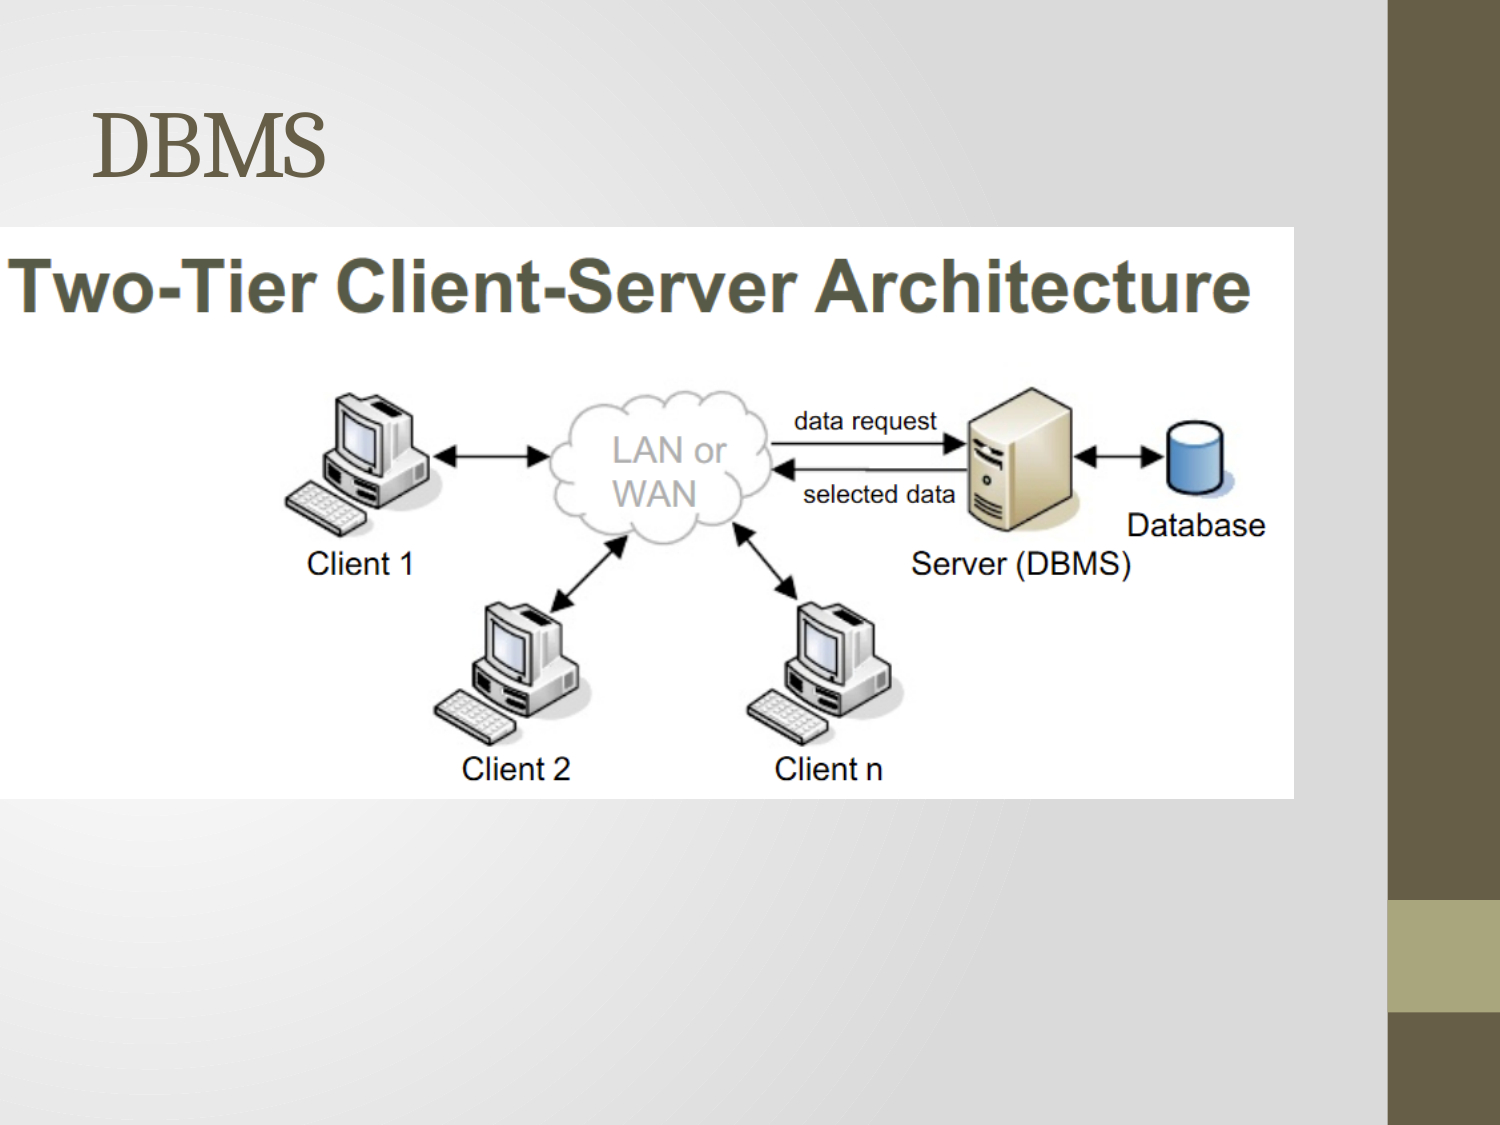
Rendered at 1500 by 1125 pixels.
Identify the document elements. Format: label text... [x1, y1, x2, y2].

title DBMS [75, 45, 1325, 233]
picture [0, 227, 1295, 800]
